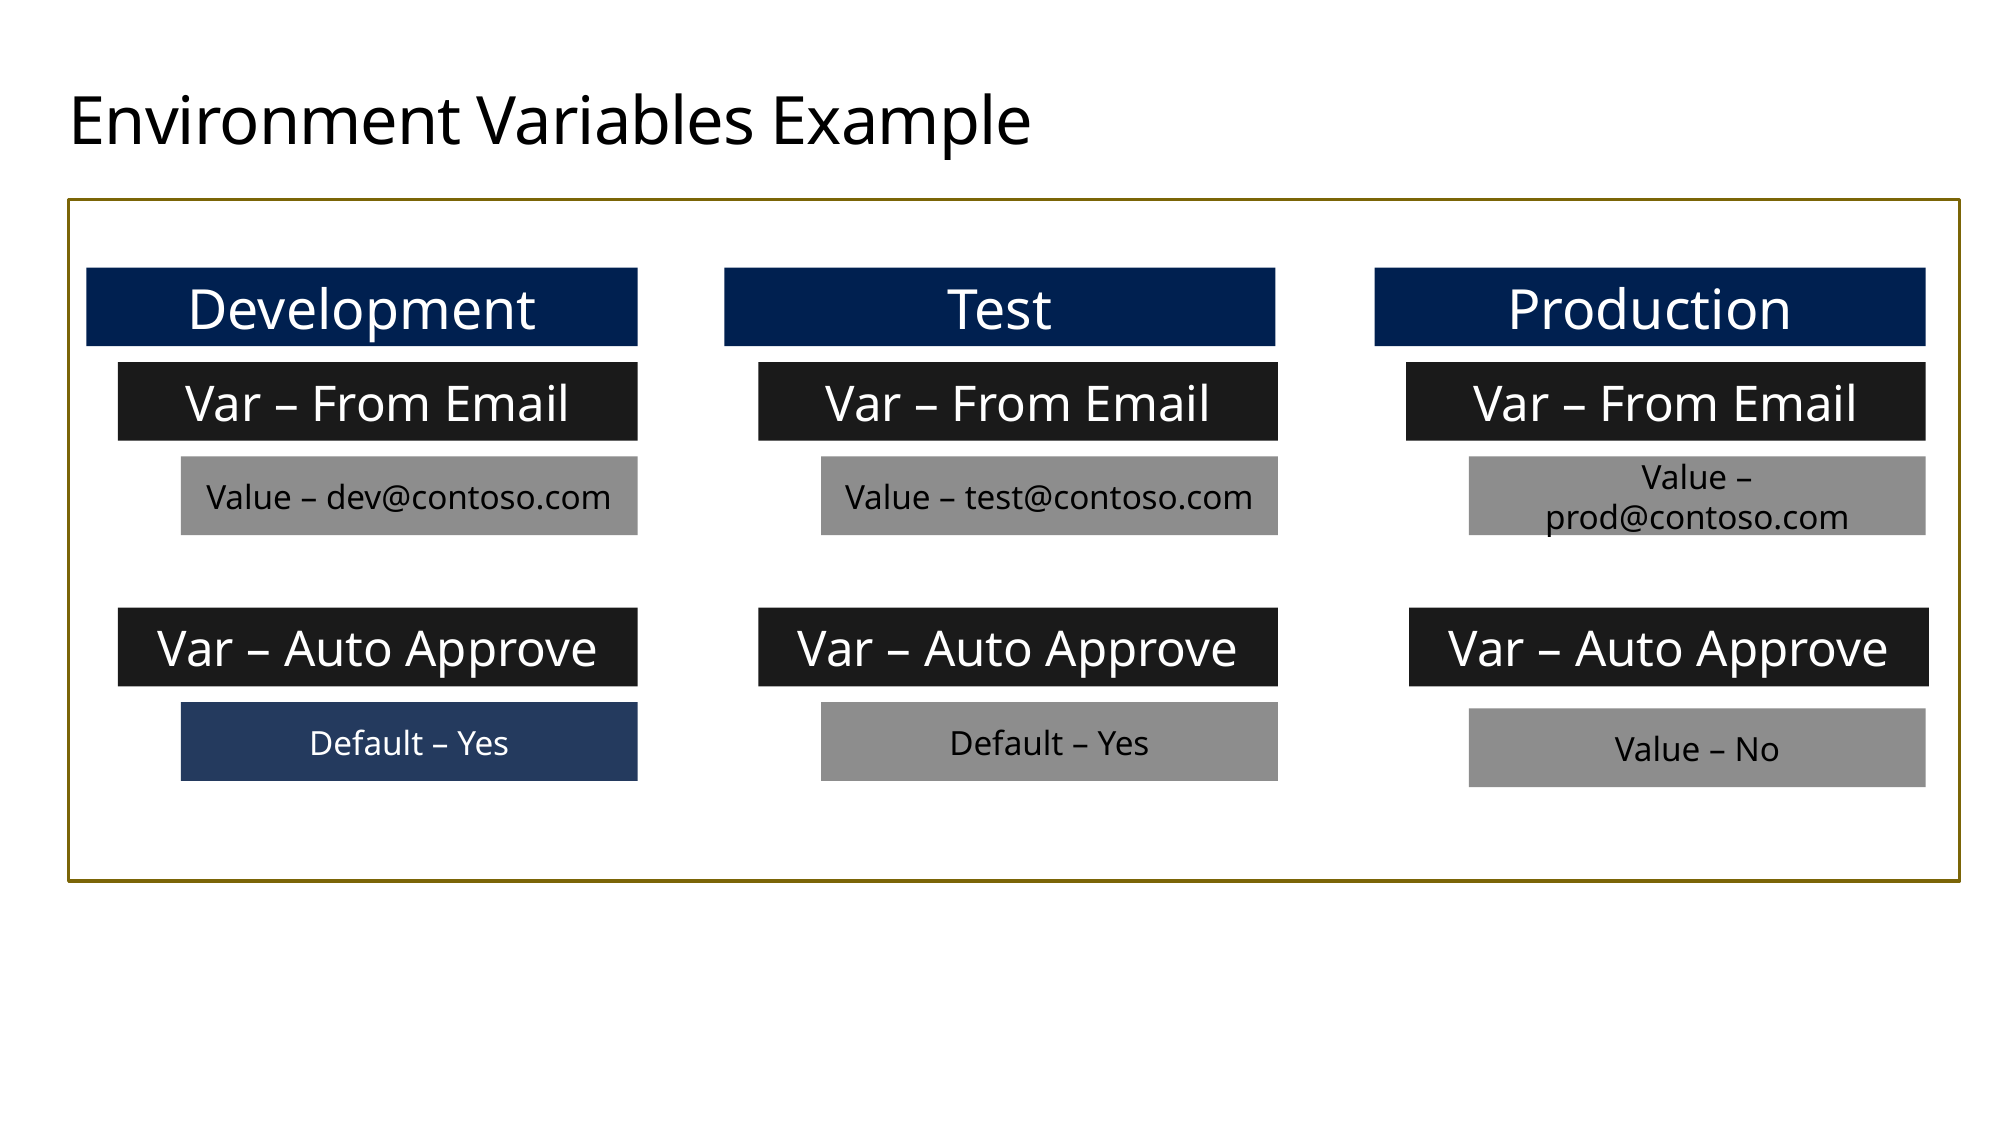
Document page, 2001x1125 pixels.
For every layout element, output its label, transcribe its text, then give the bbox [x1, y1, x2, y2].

text_box Default – Yes [180, 701, 639, 782]
text_box Test [723, 267, 1276, 347]
text_box Var – From Email [117, 361, 639, 442]
text_box Development [86, 267, 639, 347]
text_box Var – From Email [1405, 361, 1927, 442]
text_box Var – From Email [757, 361, 1279, 442]
title Environment Variables Example [68, 72, 1930, 184]
text_box Default – Yes [820, 701, 1279, 782]
text_box Var – Auto Approve [1408, 607, 1930, 687]
text_box Var – Auto Approve [117, 607, 639, 687]
text_box Value – prod@contoso.com [1468, 456, 1927, 536]
text_box Var – Auto Approve [757, 607, 1279, 687]
text_box Value – No [1468, 708, 1927, 788]
text_box Value – dev@contoso.com [180, 456, 639, 536]
text_box [68, 199, 1960, 882]
text_box Production [1374, 267, 1927, 347]
text_box Value – test@contoso.com [820, 456, 1279, 536]
